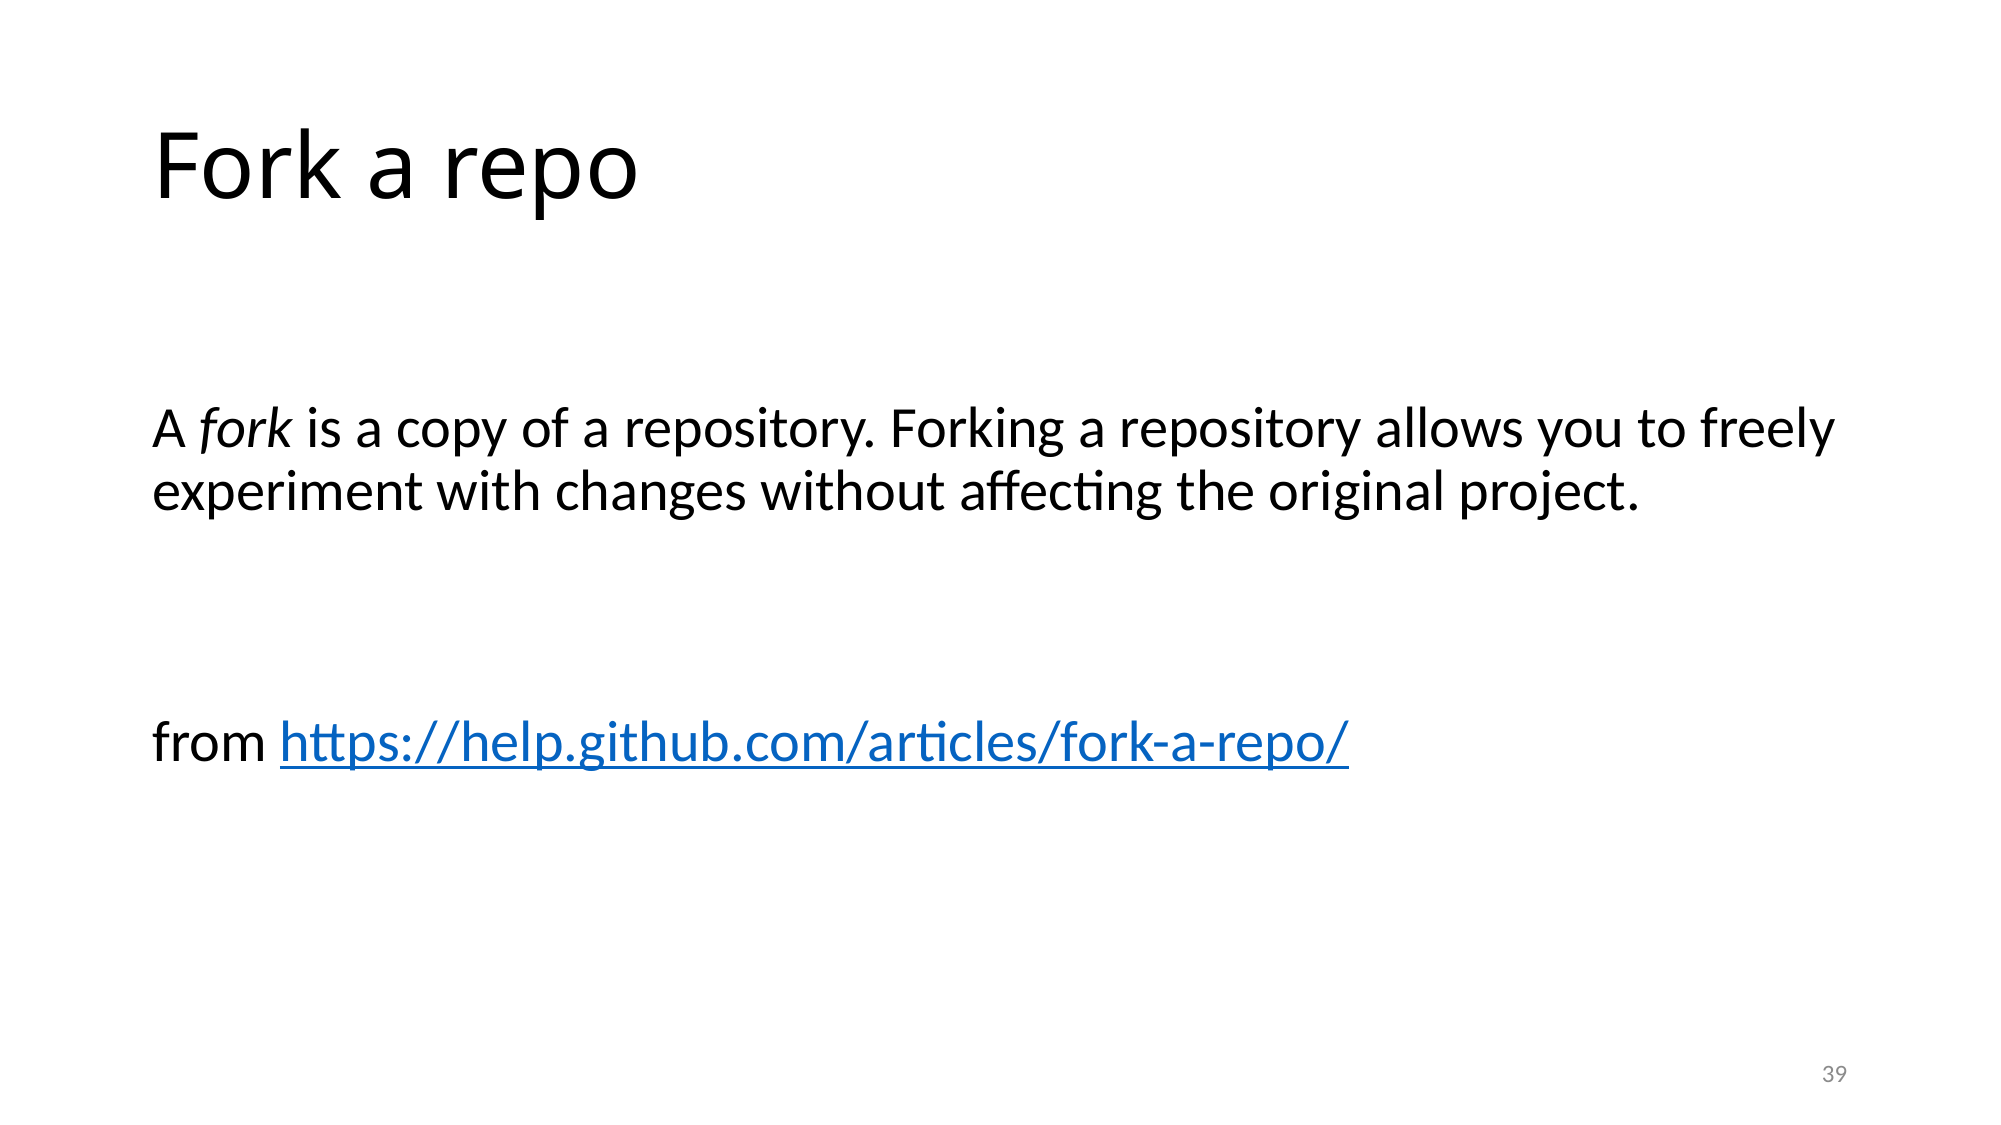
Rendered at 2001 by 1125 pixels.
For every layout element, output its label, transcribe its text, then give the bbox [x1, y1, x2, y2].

slide_number 39 [1412, 1042, 1863, 1103]
title Fork a repo [137, 59, 1863, 278]
list A fork is a copy of a repository. Forking a repository allows you to freely experiment with changes without affecting the original project. from https://help.github.com/articles/fork-a-repo/ [137, 299, 1863, 1014]
